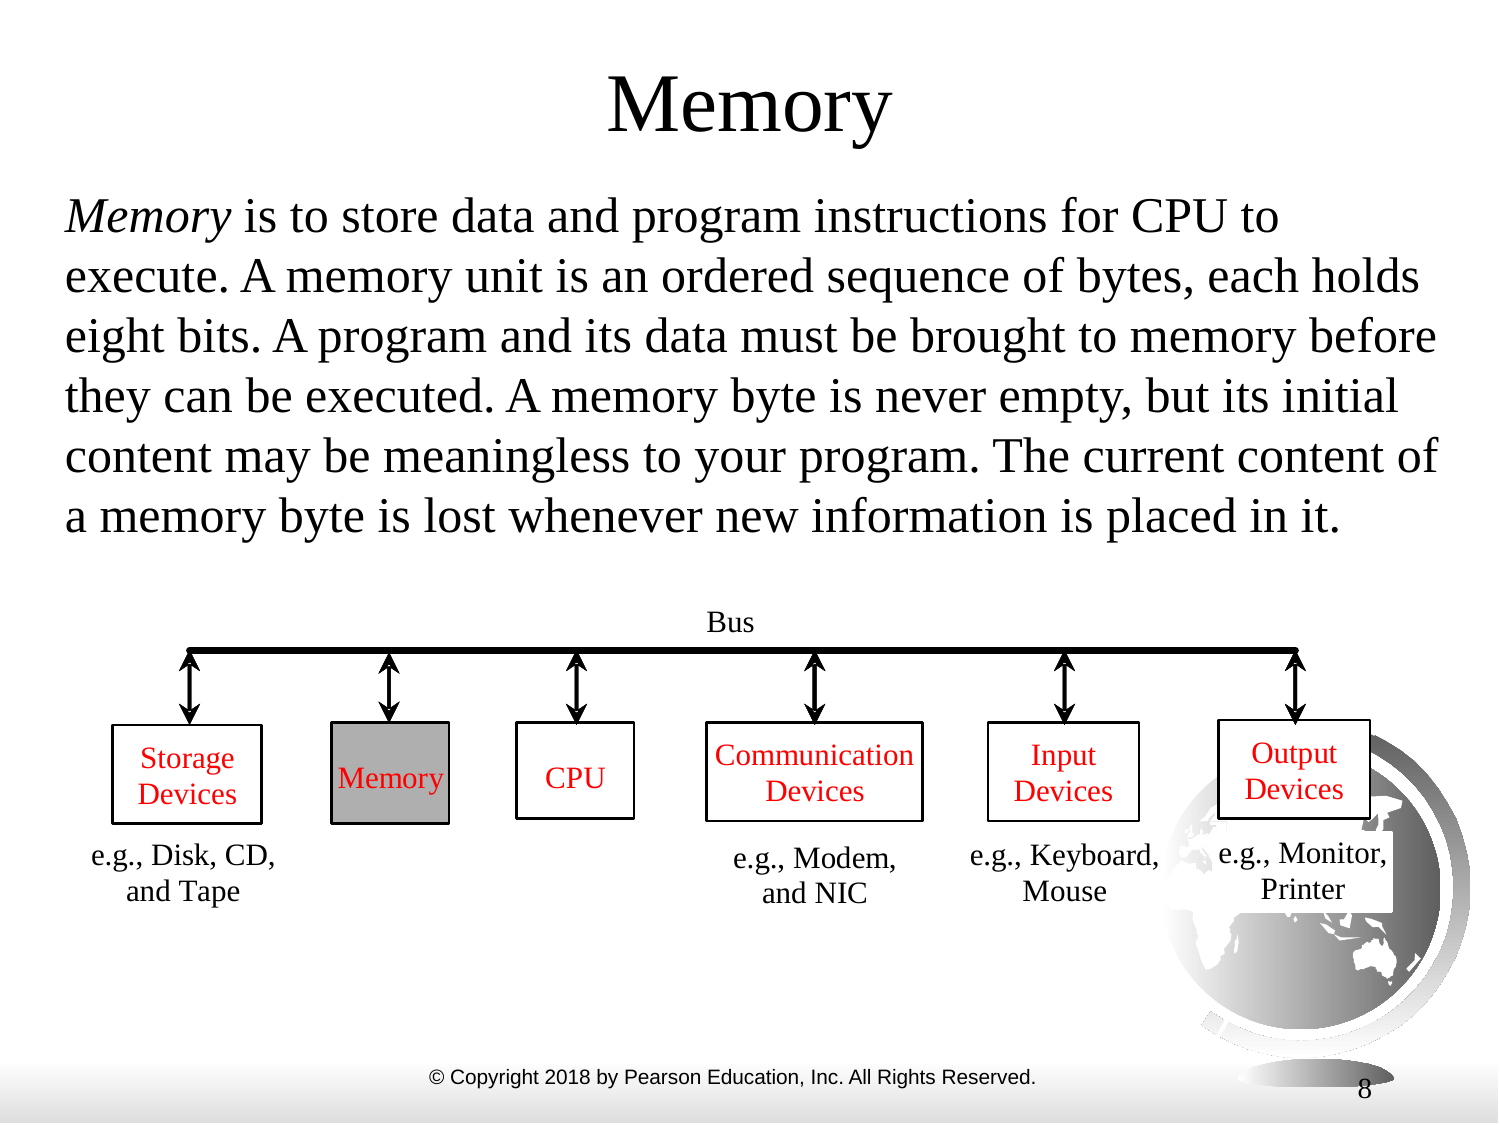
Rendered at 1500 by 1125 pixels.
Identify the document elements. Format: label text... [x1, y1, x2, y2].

title Memory [112, 46, 1388, 150]
slide_number 8 [1074, 1049, 1388, 1125]
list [50, 599, 1425, 942]
text_box Memory is to store data and program instructions for CPU to execute. A memory unit is an ordered sequence of bytes, each holds eight bits. A program and its data must be brought to memory before they can be executed. A memory byte is never empty, but its initial content may be meaningless to your program. The current content of a memory byte is lost whenever new information is placed in it. [49, 174, 1463, 550]
